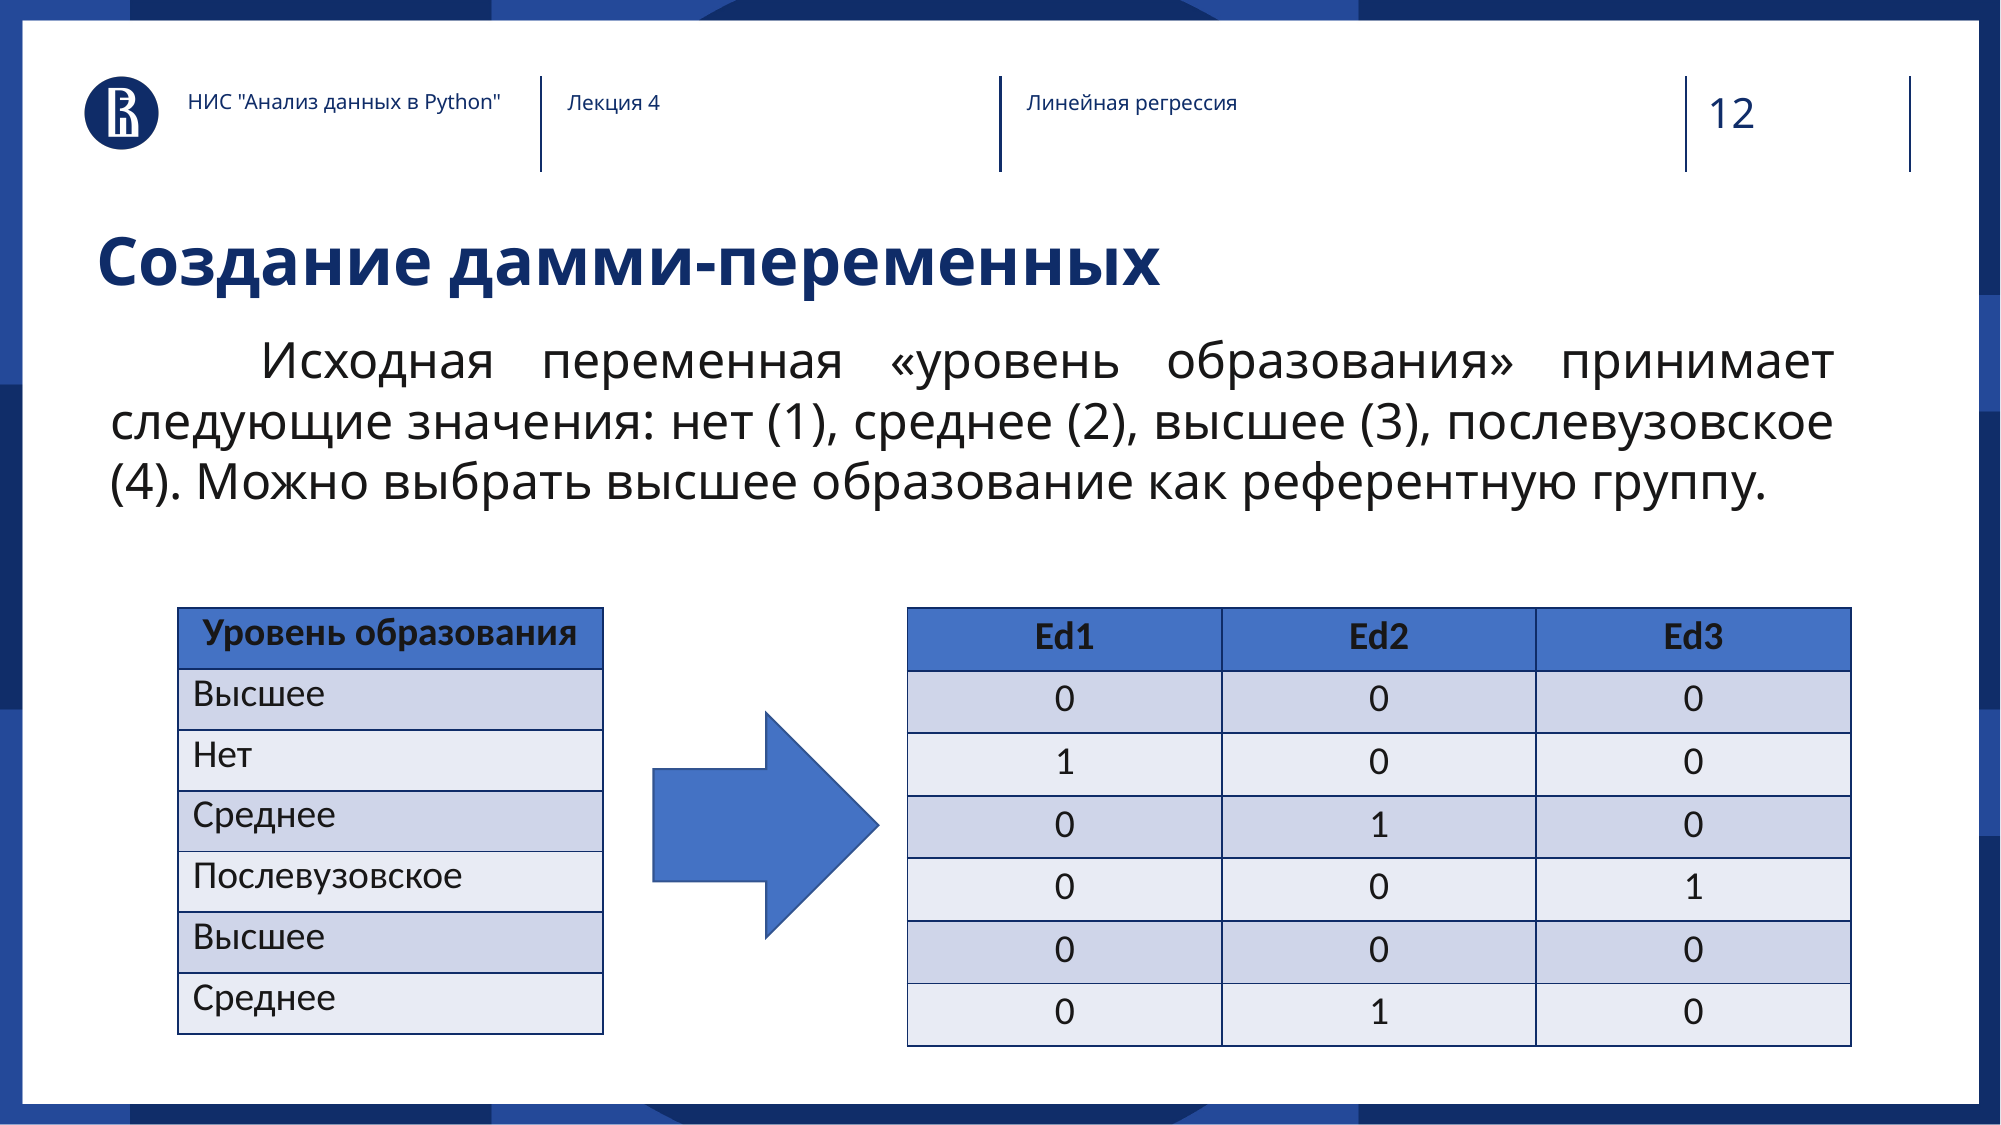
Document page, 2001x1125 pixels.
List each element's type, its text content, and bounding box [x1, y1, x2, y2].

table_cell 0 [1223, 859, 1535, 920]
table_cell 0 [1223, 734, 1535, 795]
picture [0, 0, 2001, 1125]
table_header Ed2 [1223, 609, 1535, 670]
title Создание дамми-переменных [96, 218, 1911, 347]
text_box [652, 710, 880, 940]
table_cell 0 [1537, 734, 1850, 795]
table_cell Высшее [179, 913, 602, 972]
table_cell 0 [1537, 984, 1850, 1045]
table_cell 0 [908, 922, 1221, 983]
table_cell 0 [1537, 672, 1850, 732]
table_cell Нет [179, 731, 602, 790]
table_cell Высшее [179, 670, 602, 729]
table_cell 1 [1223, 984, 1535, 1045]
list Линейная регрессия [1026, 90, 1367, 157]
table_cell 0 [908, 797, 1221, 857]
table_cell 0 [1537, 797, 1850, 857]
table_cell Среднее [179, 792, 602, 851]
table_cell 0 [908, 859, 1221, 920]
table_cell 0 [1223, 672, 1535, 732]
table_cell 1 [908, 734, 1221, 795]
table_header Уровень образования [179, 609, 602, 668]
table_cell 0 [908, 672, 1221, 732]
table_cell Послевузовское [179, 852, 602, 911]
table_header Ed1 [908, 609, 1221, 670]
table_cell 0 [1223, 922, 1535, 983]
table_cell 0 [1537, 922, 1850, 983]
table_header Ed3 [1537, 609, 1850, 670]
list Лекция 4 [567, 90, 907, 157]
table_cell 0 [908, 984, 1221, 1045]
list НИС "Анализ данных в Python" [187, 88, 520, 157]
table_cell Среднее [179, 974, 602, 1033]
table_cell 1 [1537, 859, 1850, 920]
table_cell 1 [1223, 797, 1535, 857]
text_box Исходная переменная «уровень образования» принимает следующие значения: нет (1), среднее (2), высшее (3), послевузовское (4). Можно выбрать высшее образование как референтную группу. [96, 317, 1851, 517]
